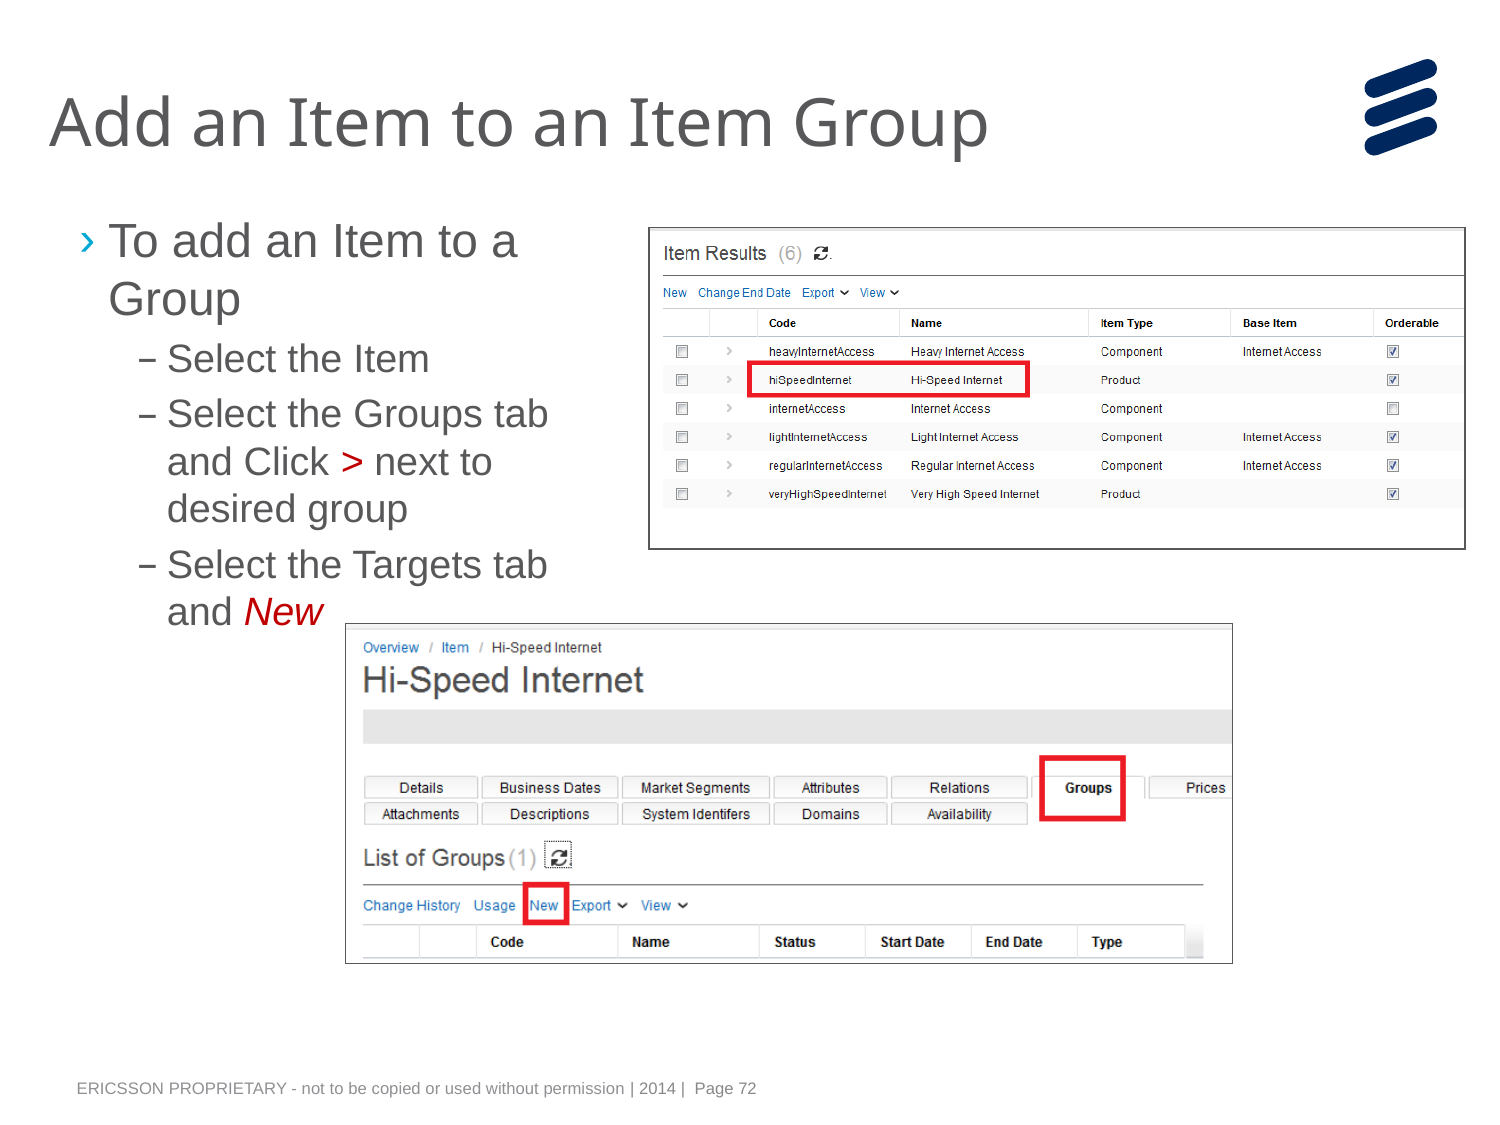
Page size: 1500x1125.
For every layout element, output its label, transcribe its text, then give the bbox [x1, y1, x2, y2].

picture [345, 623, 1233, 963]
picture [649, 228, 1465, 549]
title Add an Item to an Item Group [37, 39, 1328, 218]
list To add an Item to a Group Select the Item Select the Groups tab and Click > next to desired group Select the Targets tab and New [67, 218, 623, 1021]
